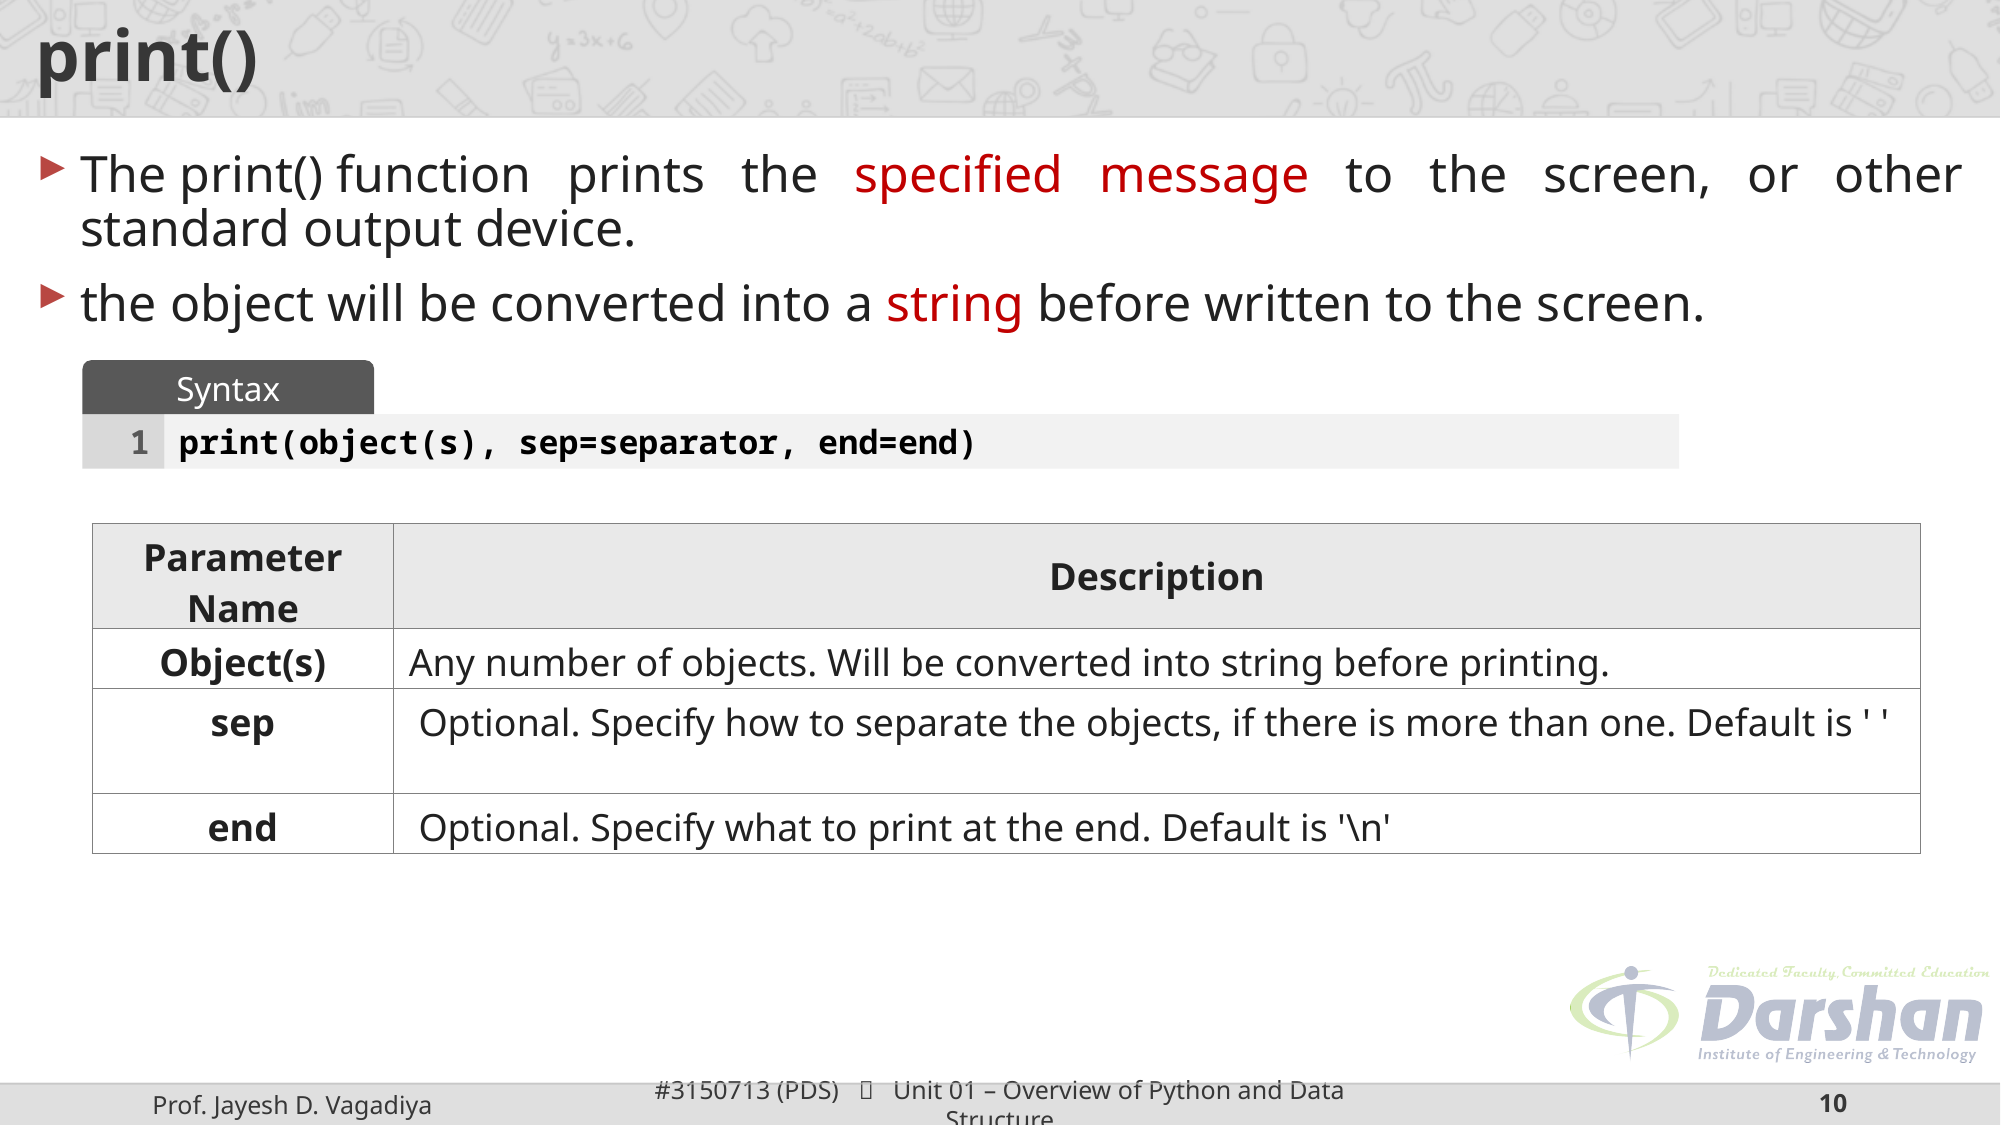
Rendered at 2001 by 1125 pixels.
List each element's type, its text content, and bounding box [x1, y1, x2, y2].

text_box 1 2 3 [1570, 966, 1990, 1063]
title print() [0, 0, 2000, 117]
text_box 1 [82, 416, 165, 469]
table_cell end [93, 794, 393, 853]
table_cell Object(s) [93, 629, 393, 688]
text_box print(object(s), sep=separator, end=end) [165, 414, 1680, 469]
table_cell Optional. Specify how to separate the objects, if there is more than one. Default is ' ' [394, 689, 1920, 793]
table_cell sep [93, 689, 393, 793]
table_header Parameter Name [93, 524, 393, 628]
table_header Description [394, 524, 1920, 628]
table_cell Optional. Specify what to print at the end. Default is '\n' [394, 794, 1920, 853]
table_cell Any number of objects. Will be converted into string before printing. [394, 629, 1920, 688]
text_box Syntax [81, 359, 376, 416]
list The print() function prints the specified message to the screen, or other standard output device. the object will be converted into a string before written to the screen. [21, 141, 1979, 1059]
